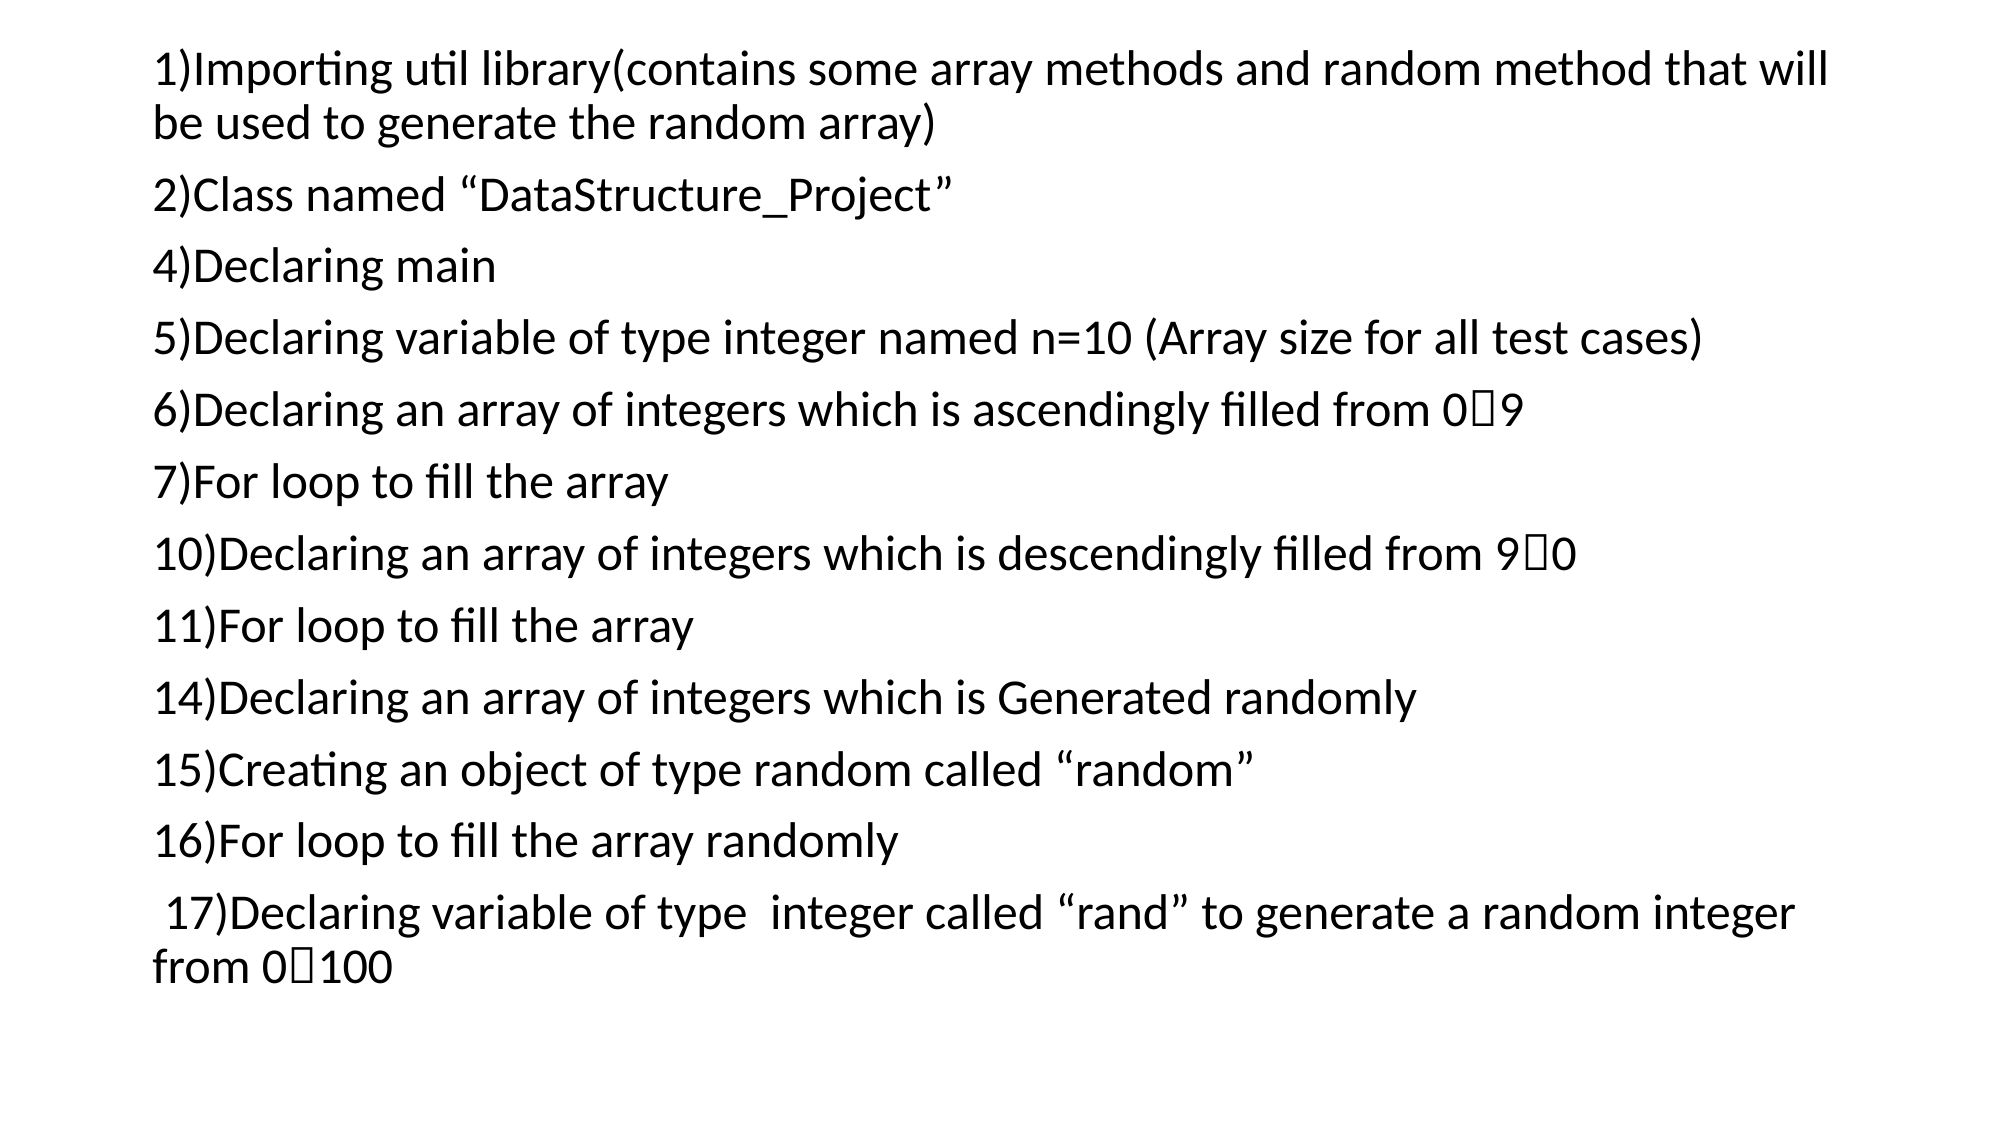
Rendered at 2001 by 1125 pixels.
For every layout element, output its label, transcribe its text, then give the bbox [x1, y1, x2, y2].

list 1)Importing util library(contains some array methods and random method that will be used to generate the random array) 2)Class named “DataStructure_Project” 4)Declaring main 5)Declaring variable of type integer named n=10 (Array size for all test cases) 6)Declaring an array of integers which is ascendingly filled from 09 7)For loop to fill the array 10)Declaring an array of integers which is descendingly filled from 90 11)For loop to fill the array 14)Declaring an array of integers which is Generated randomly 15)Creating an object of type random called “random” 16)For loop to fill the array randomly 17)Declaring variable of type integer called “rand” to generate a random integer from 0100 [137, 34, 1863, 1014]
